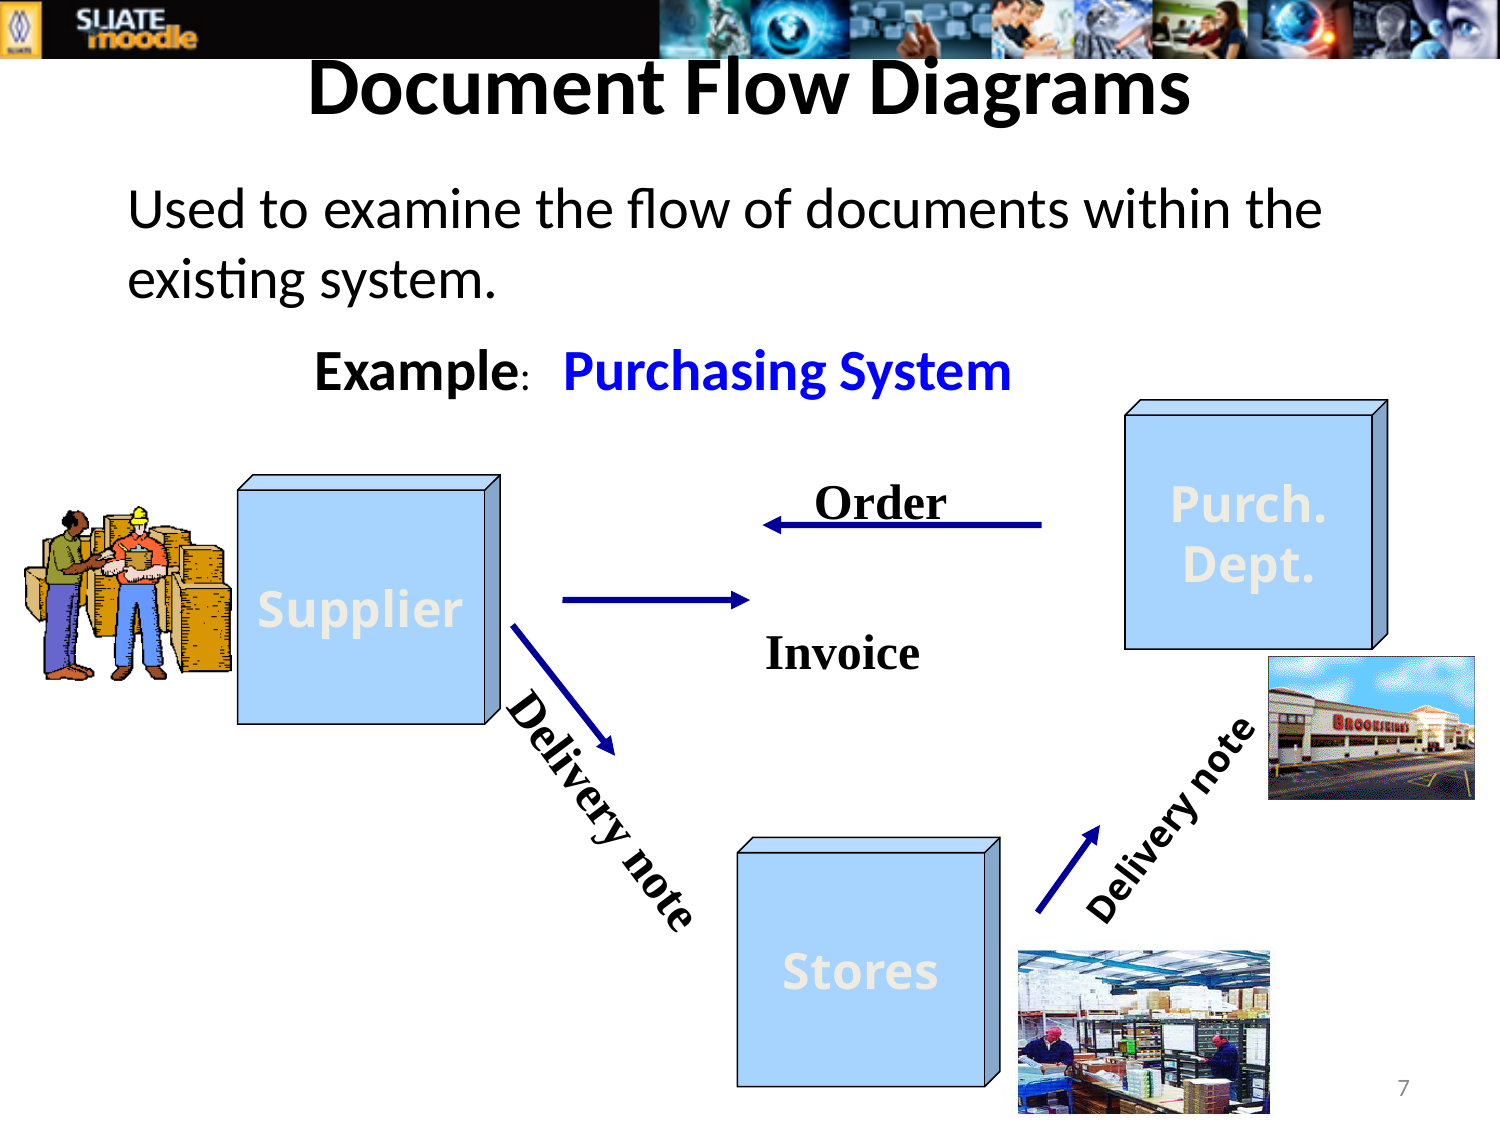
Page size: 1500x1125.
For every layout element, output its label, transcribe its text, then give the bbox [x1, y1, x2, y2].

text_box [762, 518, 799, 532]
text_box [595, 730, 616, 756]
text_box Delivery note [491, 661, 732, 958]
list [1268, 656, 1476, 801]
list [24, 506, 232, 682]
text_box Order [799, 462, 963, 538]
picture [0, 0, 1500, 59]
text_box Purch. Dept. [1125, 399, 1388, 650]
text_box Used to examine the flow of documents within the existing system. [112, 162, 1388, 325]
text_box Stores [737, 837, 1000, 1087]
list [1001, 939, 1288, 1125]
text_box Invoice [750, 612, 936, 688]
text_box Supplier [237, 474, 501, 725]
text_box Example: Purchasing System [299, 324, 1188, 410]
slide_number 7 [1291, 1046, 1425, 1125]
title Document Flow Diagrams [75, 12, 1425, 150]
text_box [562, 593, 751, 607]
text_box Delivery note [1060, 688, 1263, 937]
text_box [1037, 825, 1100, 913]
